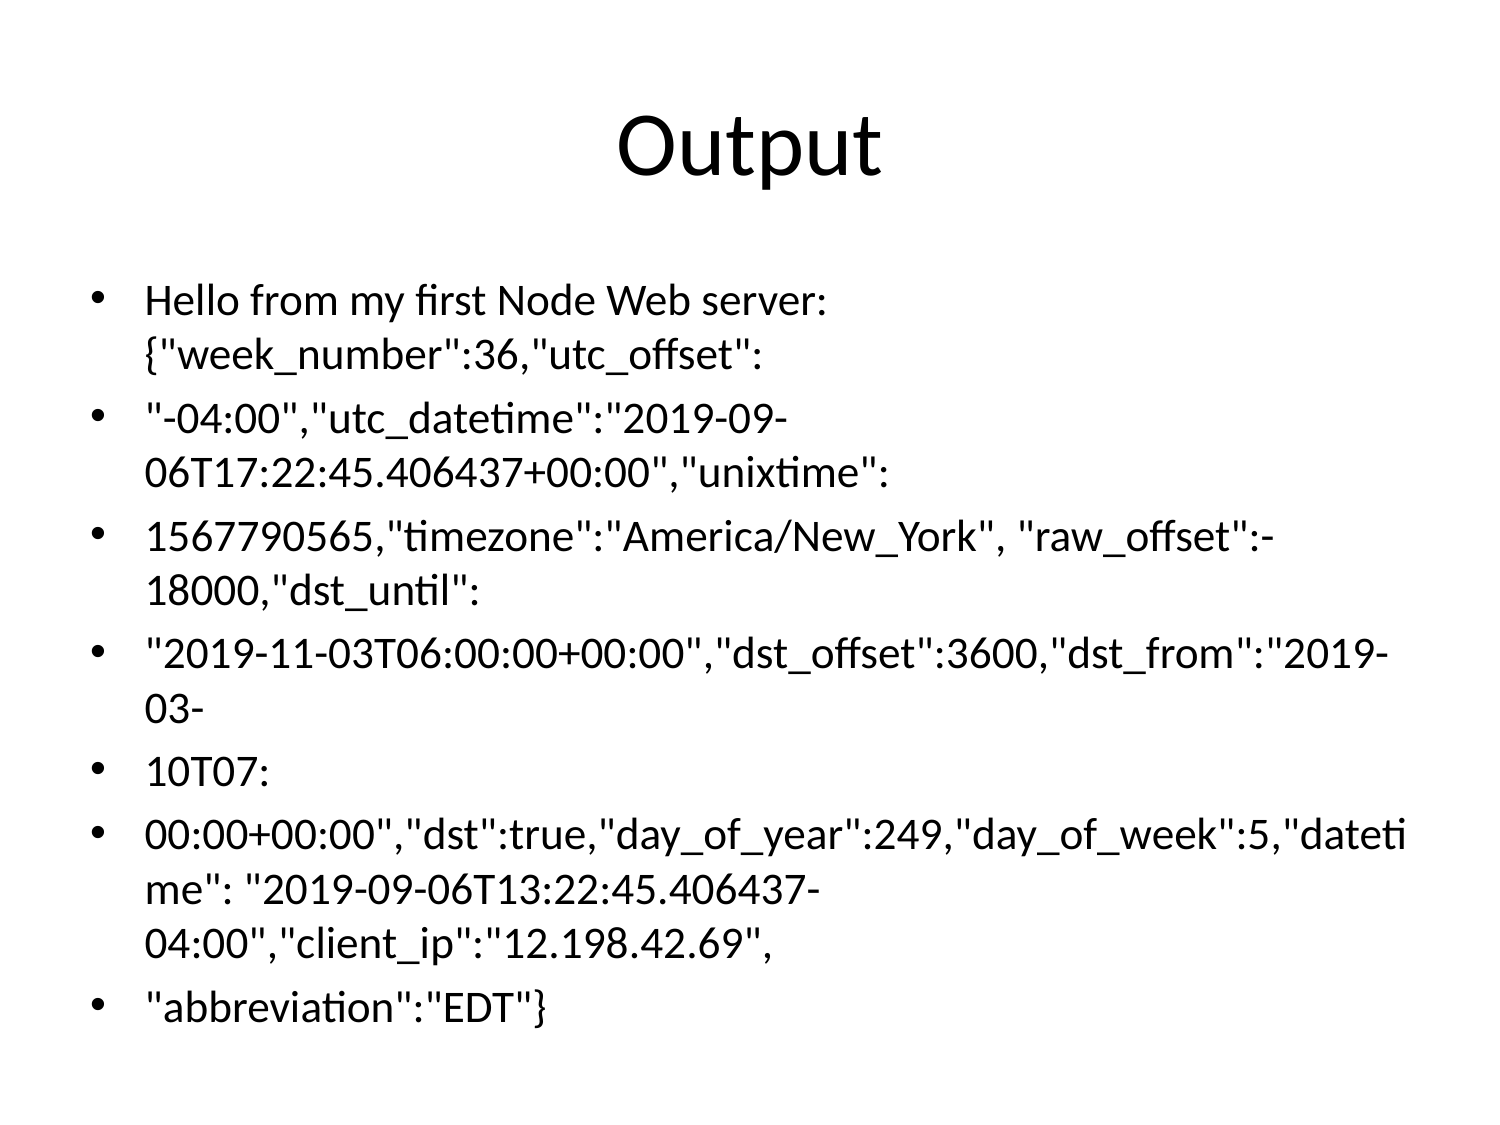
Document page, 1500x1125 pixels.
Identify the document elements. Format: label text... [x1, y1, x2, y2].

title Output [75, 45, 1425, 233]
list Hello from my first Node Web server: {"week_number":36,"utc_offset": "-04:00","utc_datetime":"2019-09-06T17:22:45.406437+00:00","unixtime": 1567790565,"timezone":"America/New_York", "raw_offset":-18000,"dst_until": "2019-11-03T06:00:00+00:00","dst_offset":3600,"dst_from":"2019-03- 10T07: 00:00+00:00","dst":true,"day_of_year":249,"day_of_week":5,"datetime": "2019-09-06T13:22:45.406437-04:00","client_ip":"12.198.42.69", "abbreviation":"EDT"} [75, 262, 1425, 1047]
